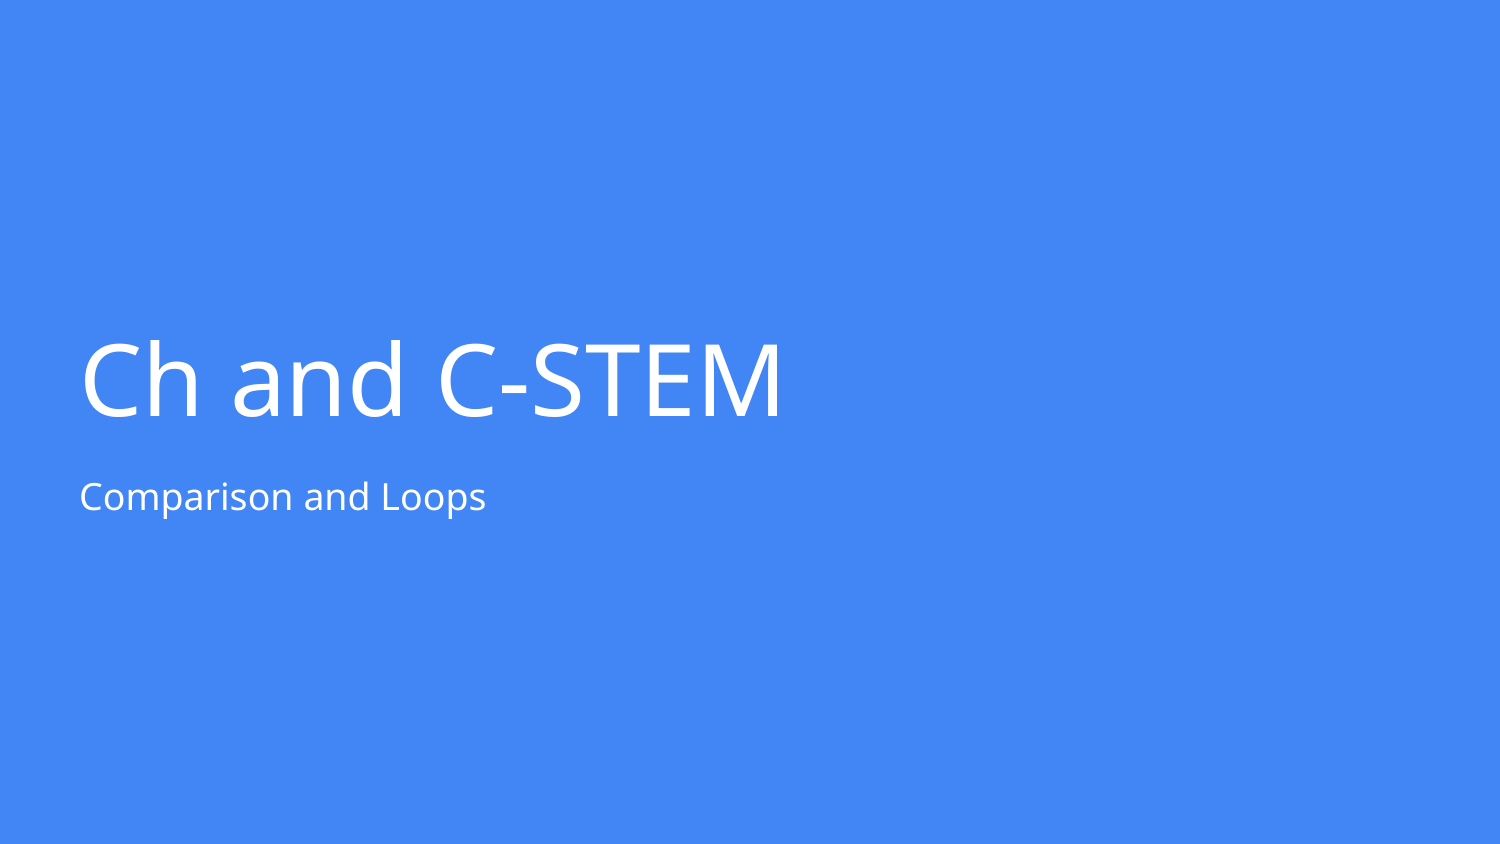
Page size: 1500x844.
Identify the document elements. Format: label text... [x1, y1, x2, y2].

title Ch and C-STEM [64, 298, 1413, 452]
subtitle Comparison and Loops [64, 457, 1413, 529]
